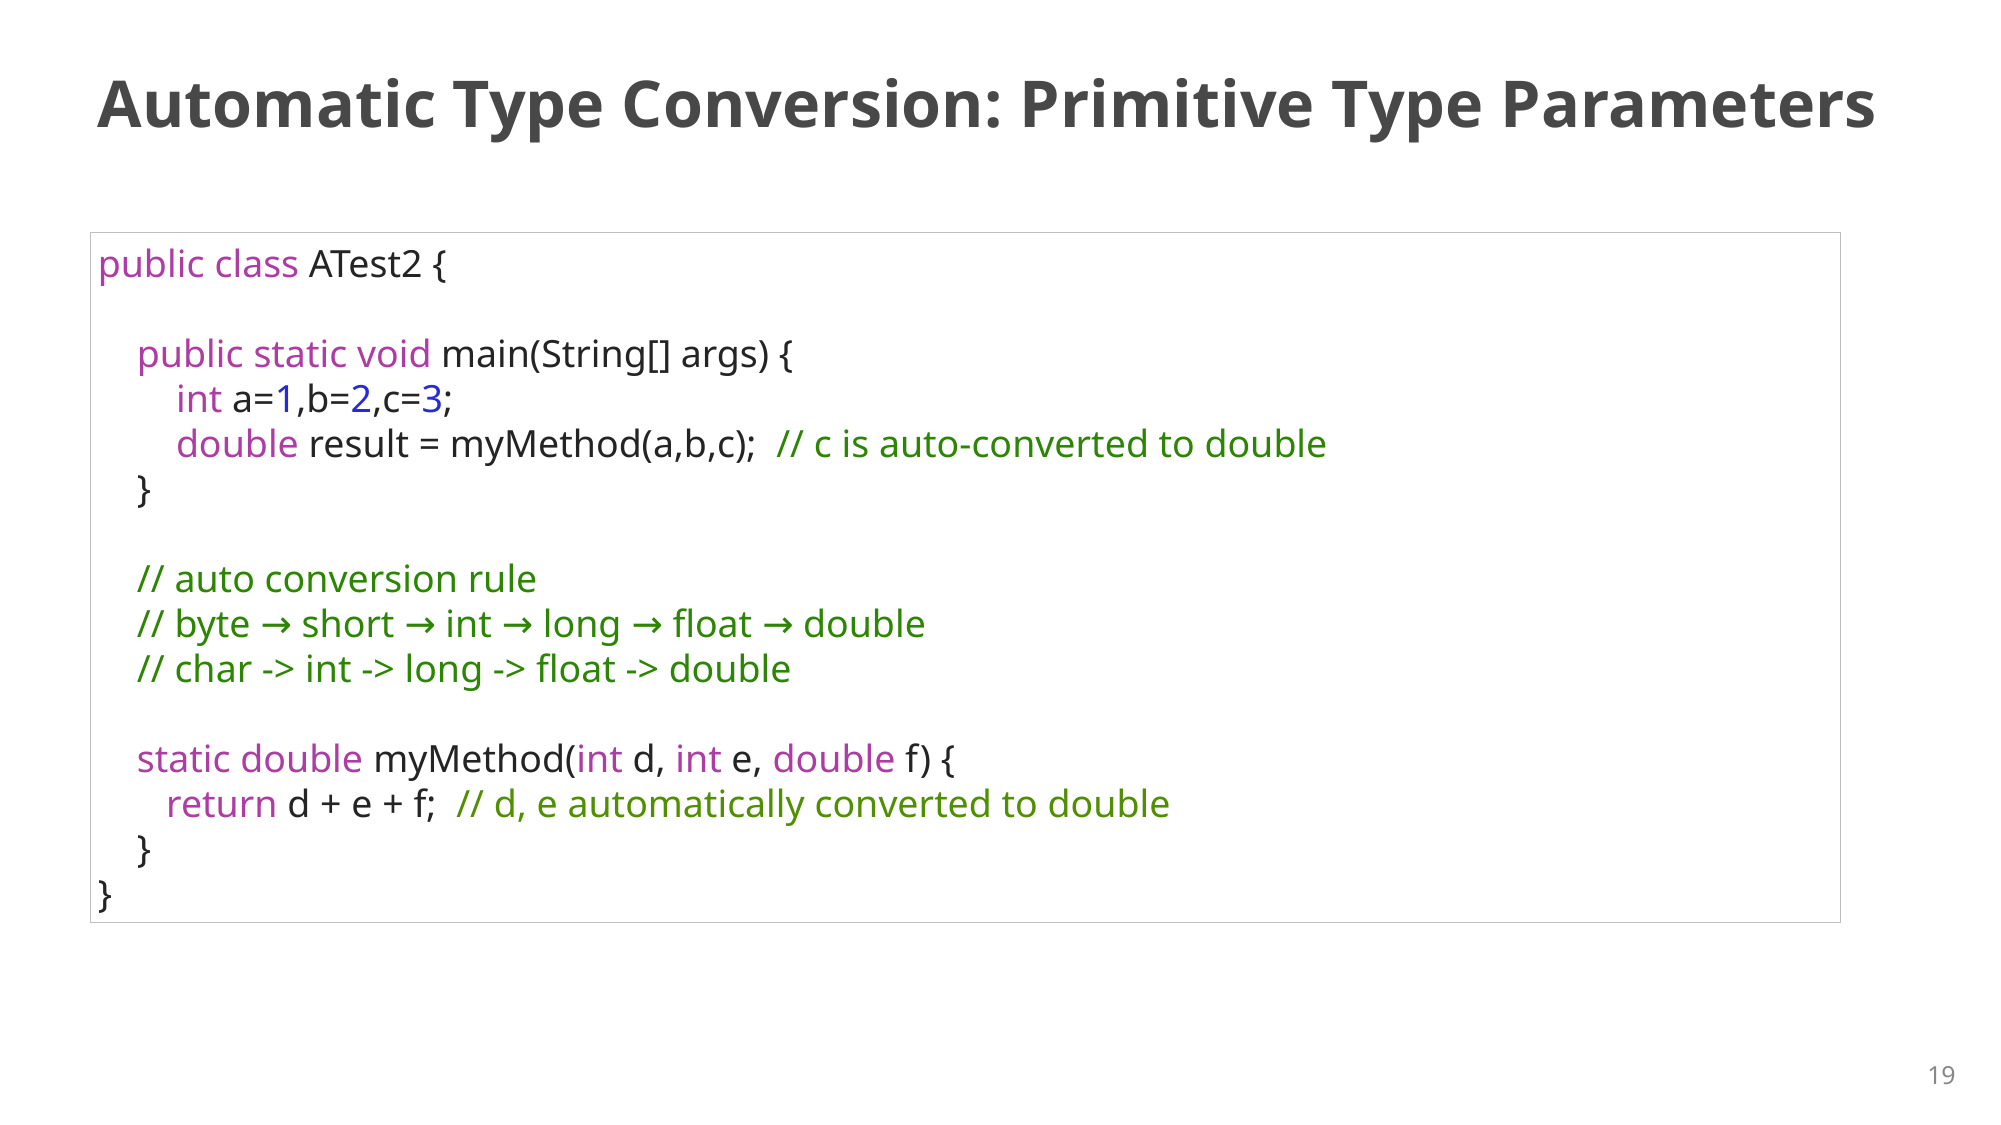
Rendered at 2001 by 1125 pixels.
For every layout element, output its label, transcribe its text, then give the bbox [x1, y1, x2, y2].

slide_number 19 [1916, 1055, 1964, 1099]
title Automatic Type Conversion: Primitive Type Parameters [89, 42, 1903, 162]
text_box public class ATest2 { public static void main(String[] args) { int a=1,b=2,c=3; double result = myMethod(a,b,c); // c is auto-converted to double } // auto conversion rule // byte → short → int → long → float → double // char -> int -> long -> float -> double static double myMethod(int d, int e, double f) { return d + e + f; // d, e automatically converted to double } } [90, 232, 1841, 923]
